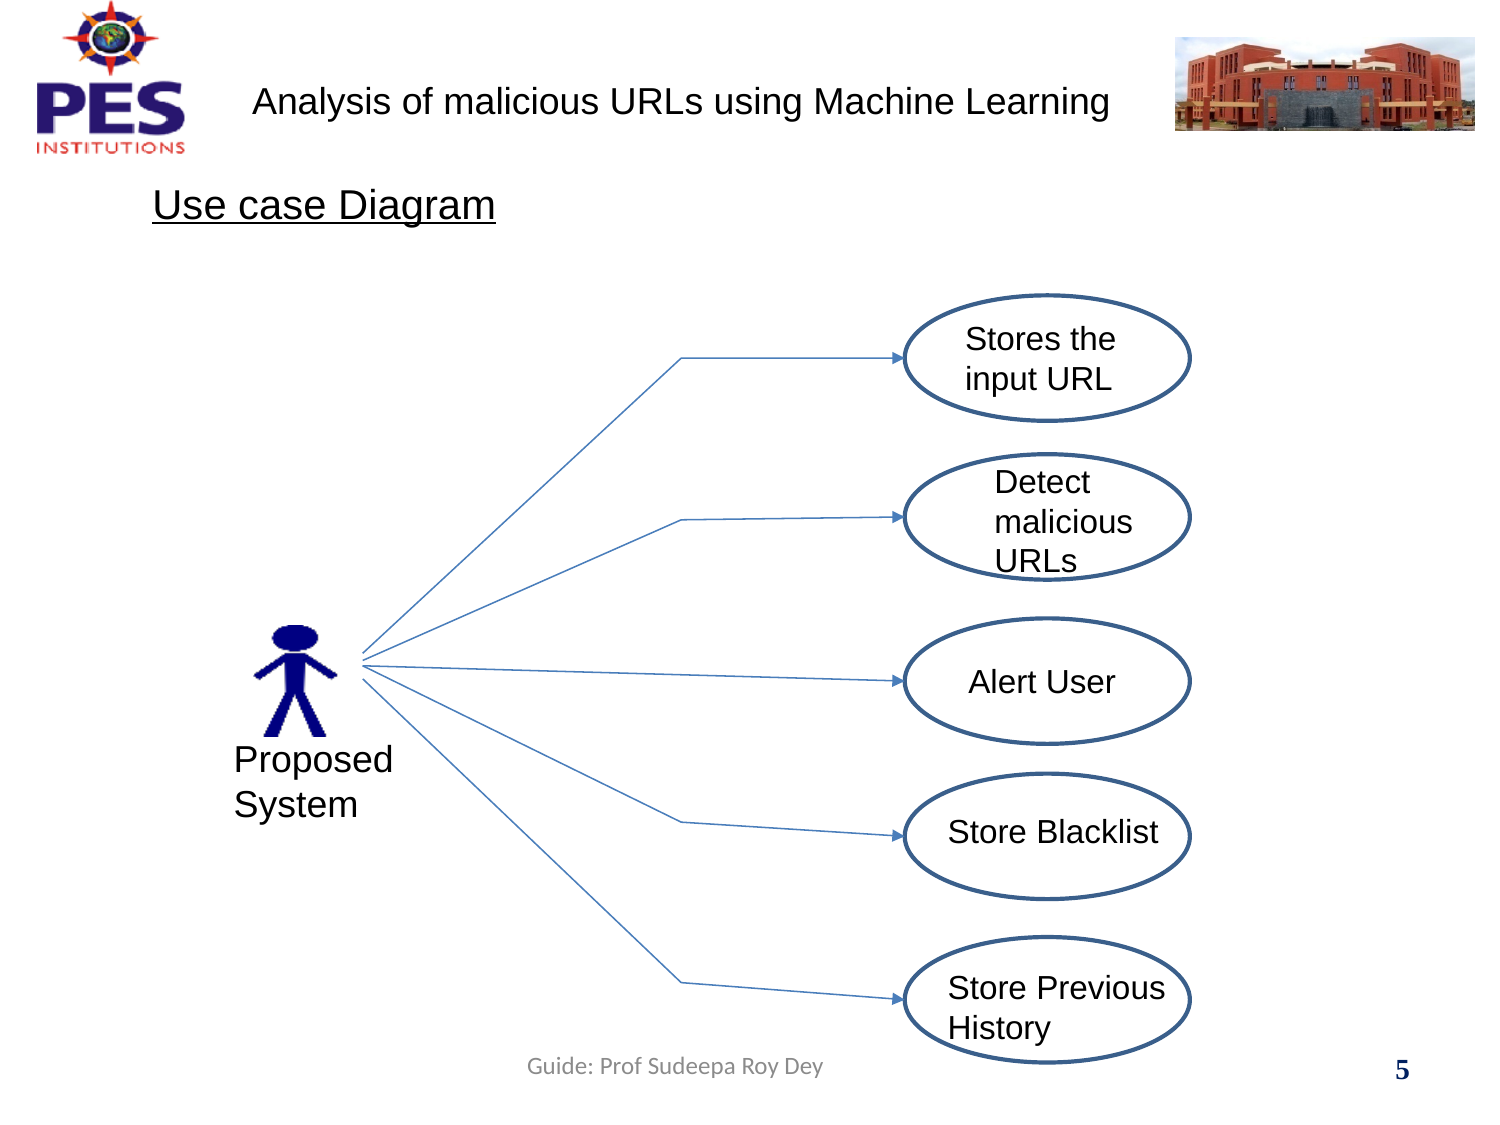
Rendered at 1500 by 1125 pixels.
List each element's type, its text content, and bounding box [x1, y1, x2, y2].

text_box Analysis of malicious URLs using Machine Learning [191, 62, 1169, 123]
picture [37, 0, 188, 163]
text_box Detect malicious URLs [979, 452, 1250, 587]
picture [253, 624, 339, 738]
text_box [362, 519, 682, 661]
text_box [902, 459, 979, 575]
picture [1174, 37, 1476, 131]
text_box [680, 982, 905, 1000]
text_box Proposed System [218, 727, 357, 833]
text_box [680, 516, 905, 521]
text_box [362, 831, 682, 983]
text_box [362, 689, 682, 823]
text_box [680, 821, 905, 837]
text_box [967, 1054, 1127, 1065]
text_box Store Blacklist [932, 803, 1250, 858]
text_box [903, 960, 932, 1040]
text_box Use case Diagram [137, 174, 1400, 1003]
text_box Store Previous History [932, 958, 1250, 1054]
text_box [362, 357, 682, 519]
text_box Guide: Prof Sudeepa Roy Dey [512, 1042, 988, 1103]
text_box [903, 771, 1184, 902]
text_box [362, 665, 905, 682]
text_box Stores the input URL [950, 310, 1190, 405]
text_box Alert User [953, 653, 1260, 708]
text_box [903, 616, 1180, 746]
text_box [902, 293, 1148, 423]
text_box [936, 934, 1159, 958]
text_box 5 [1074, 1042, 1425, 1103]
